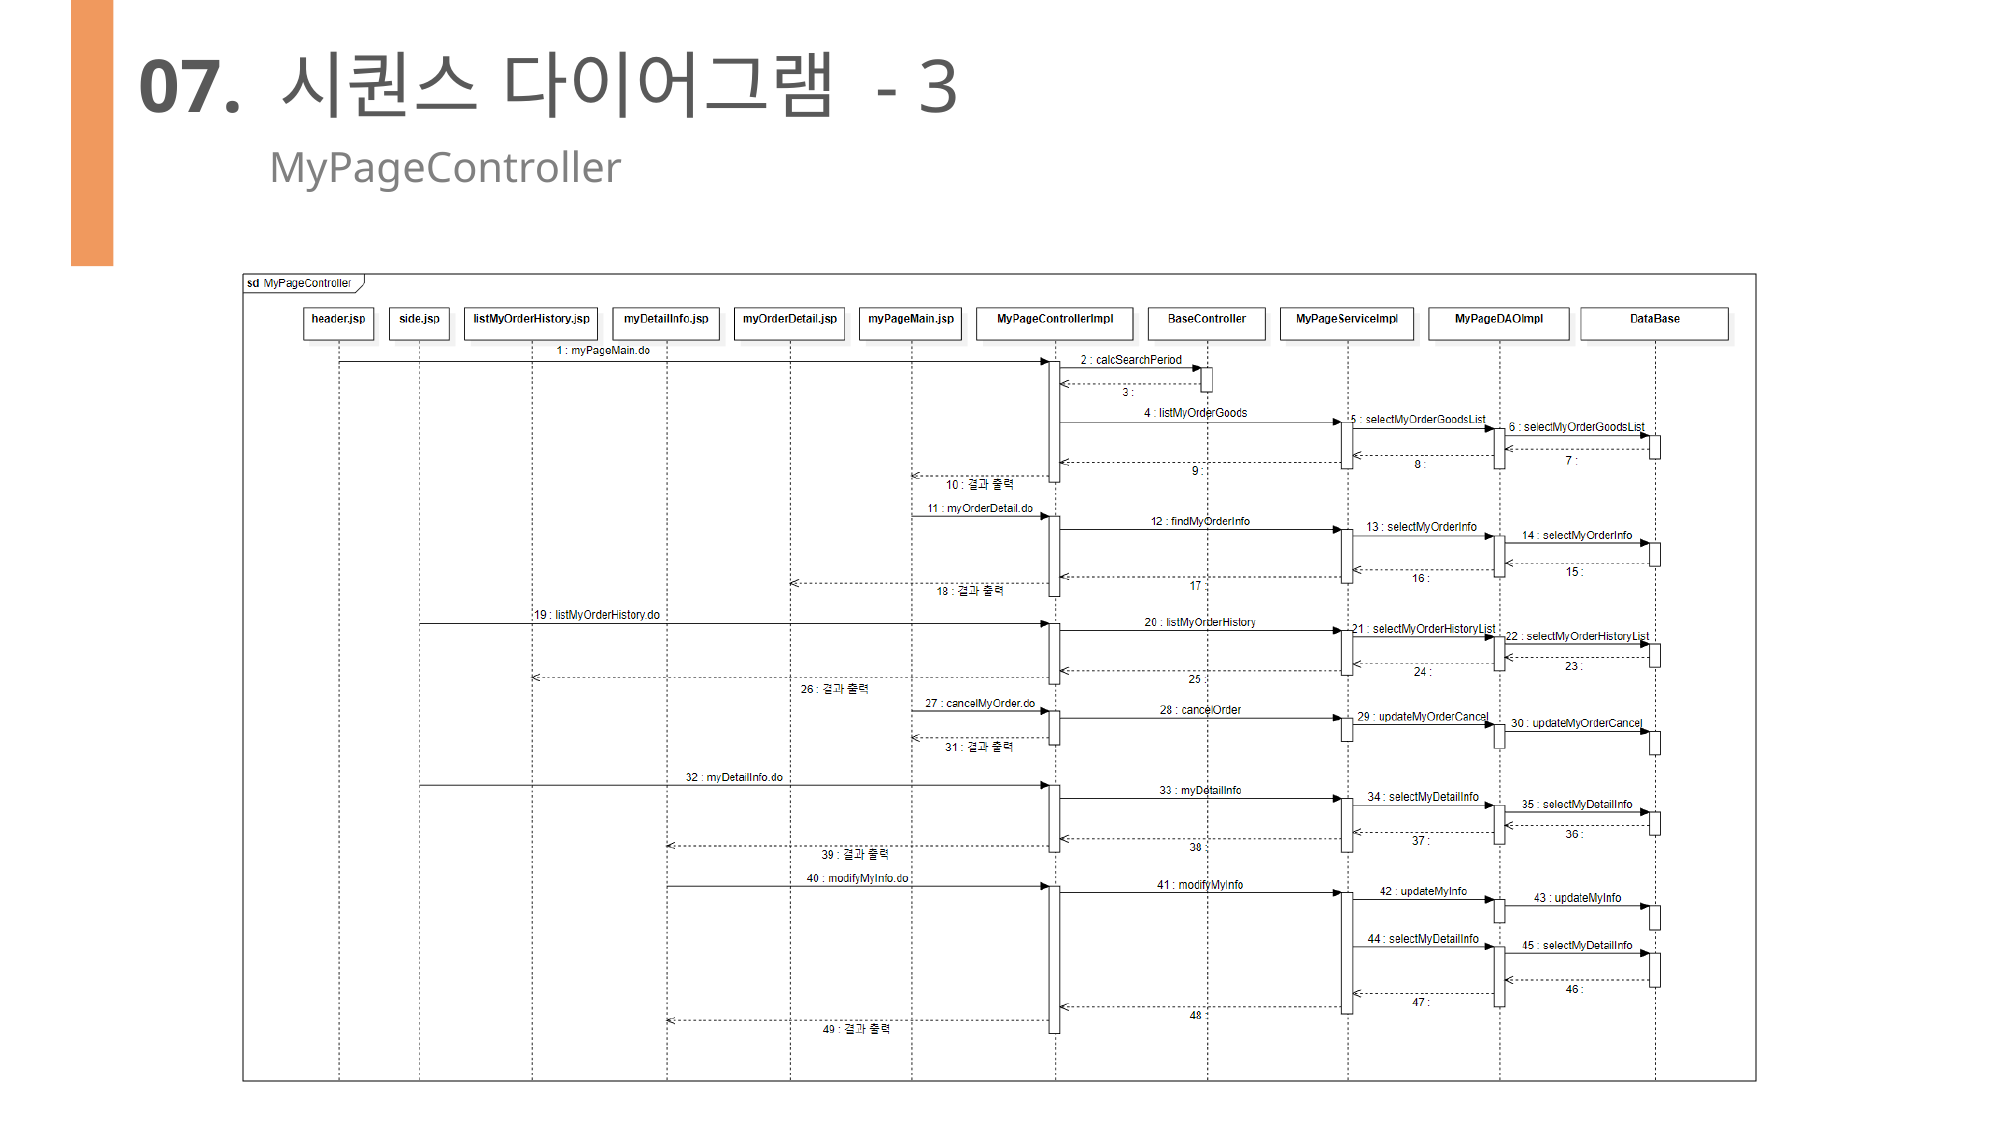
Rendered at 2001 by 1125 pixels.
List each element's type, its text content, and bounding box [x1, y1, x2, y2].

text_box [70, 0, 114, 267]
text_box MyPageController [253, 133, 651, 198]
text_box 07. 시퀀스 다이어그램 - 3 [123, 32, 1029, 135]
picture [236, 266, 1764, 1089]
